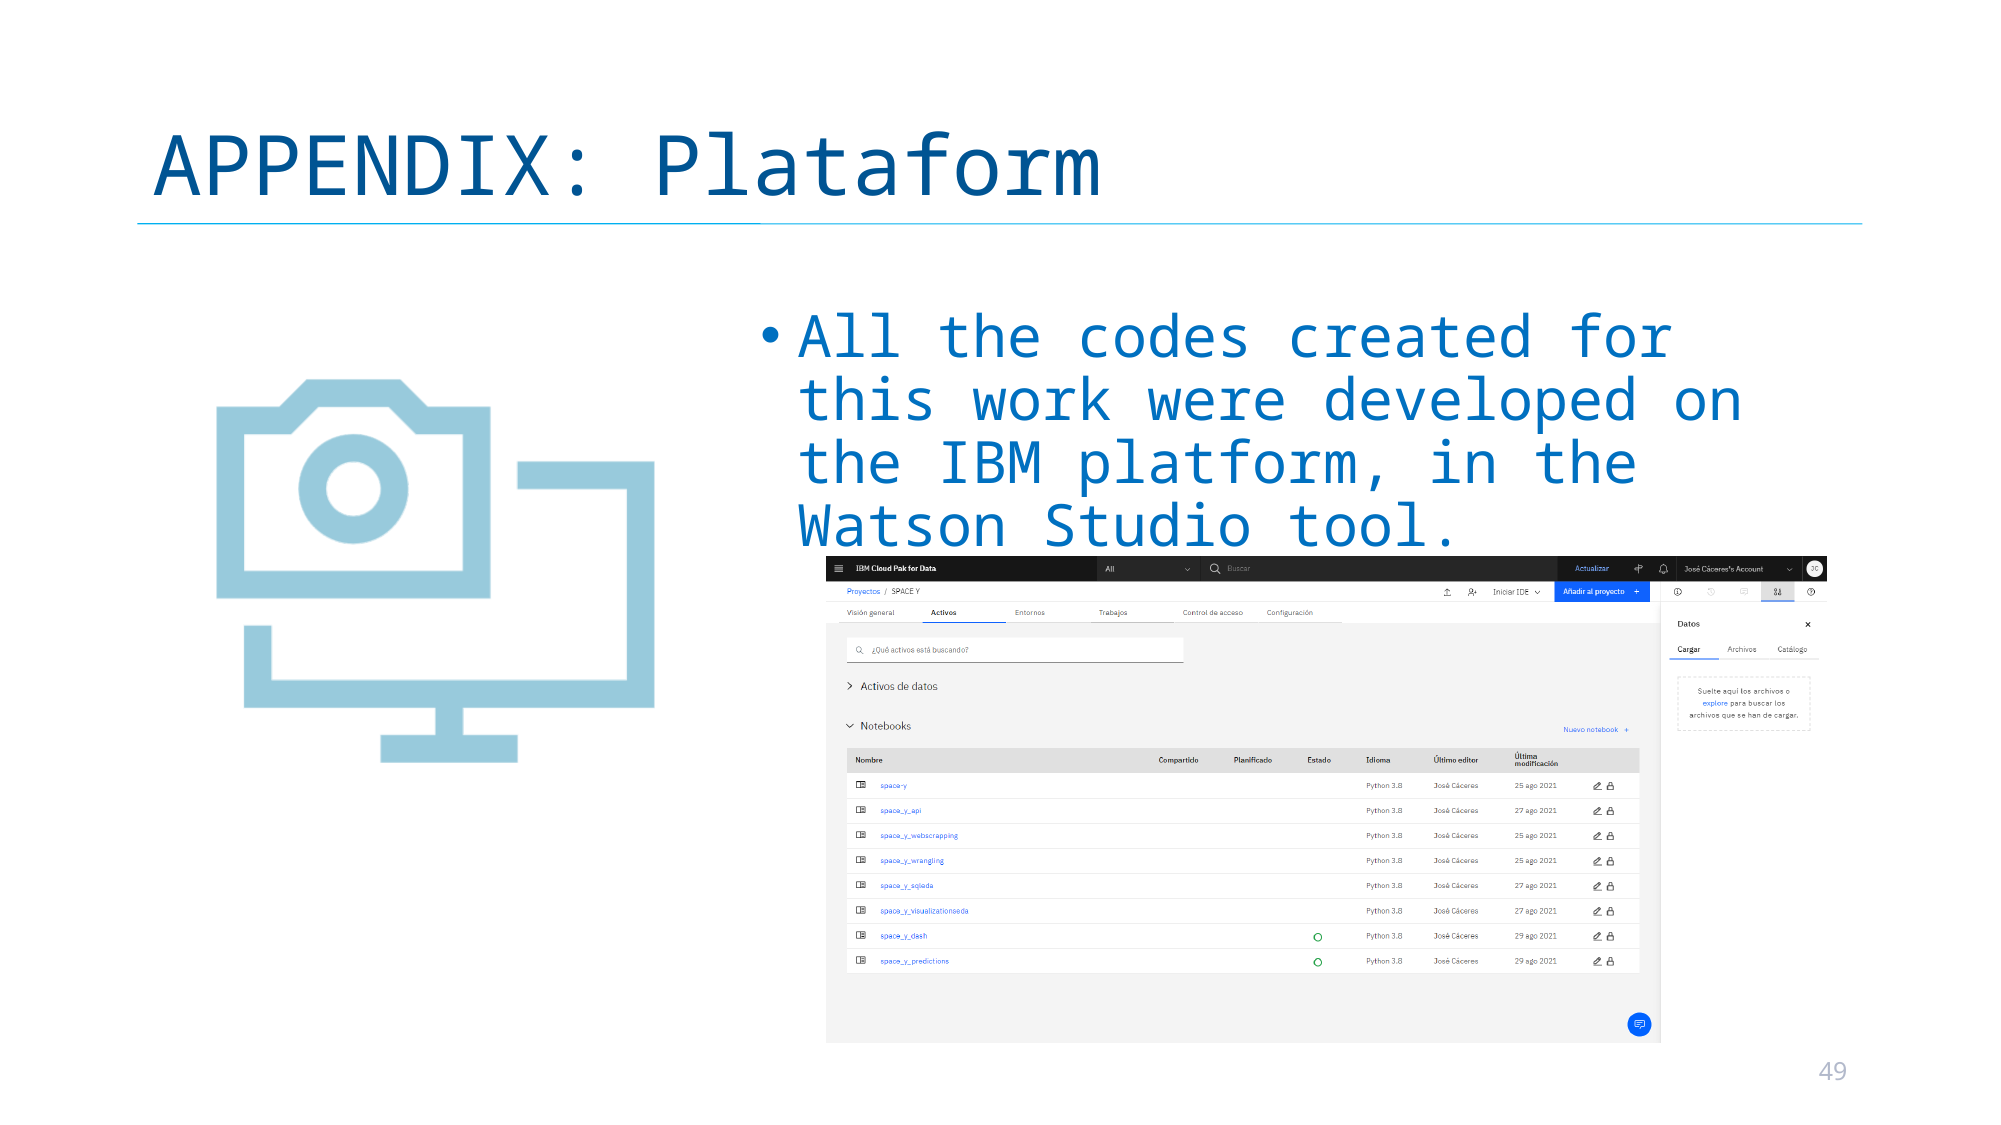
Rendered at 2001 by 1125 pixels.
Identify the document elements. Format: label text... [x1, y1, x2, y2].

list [173, 303, 698, 828]
slide_number 49 [1412, 1042, 1863, 1103]
picture [826, 556, 1827, 1043]
title APPENDIX: Plataform [137, 59, 1863, 278]
list All the codes created for this work were developed on the IBM platform, in the Watson Studio tool. [745, 299, 1863, 1014]
